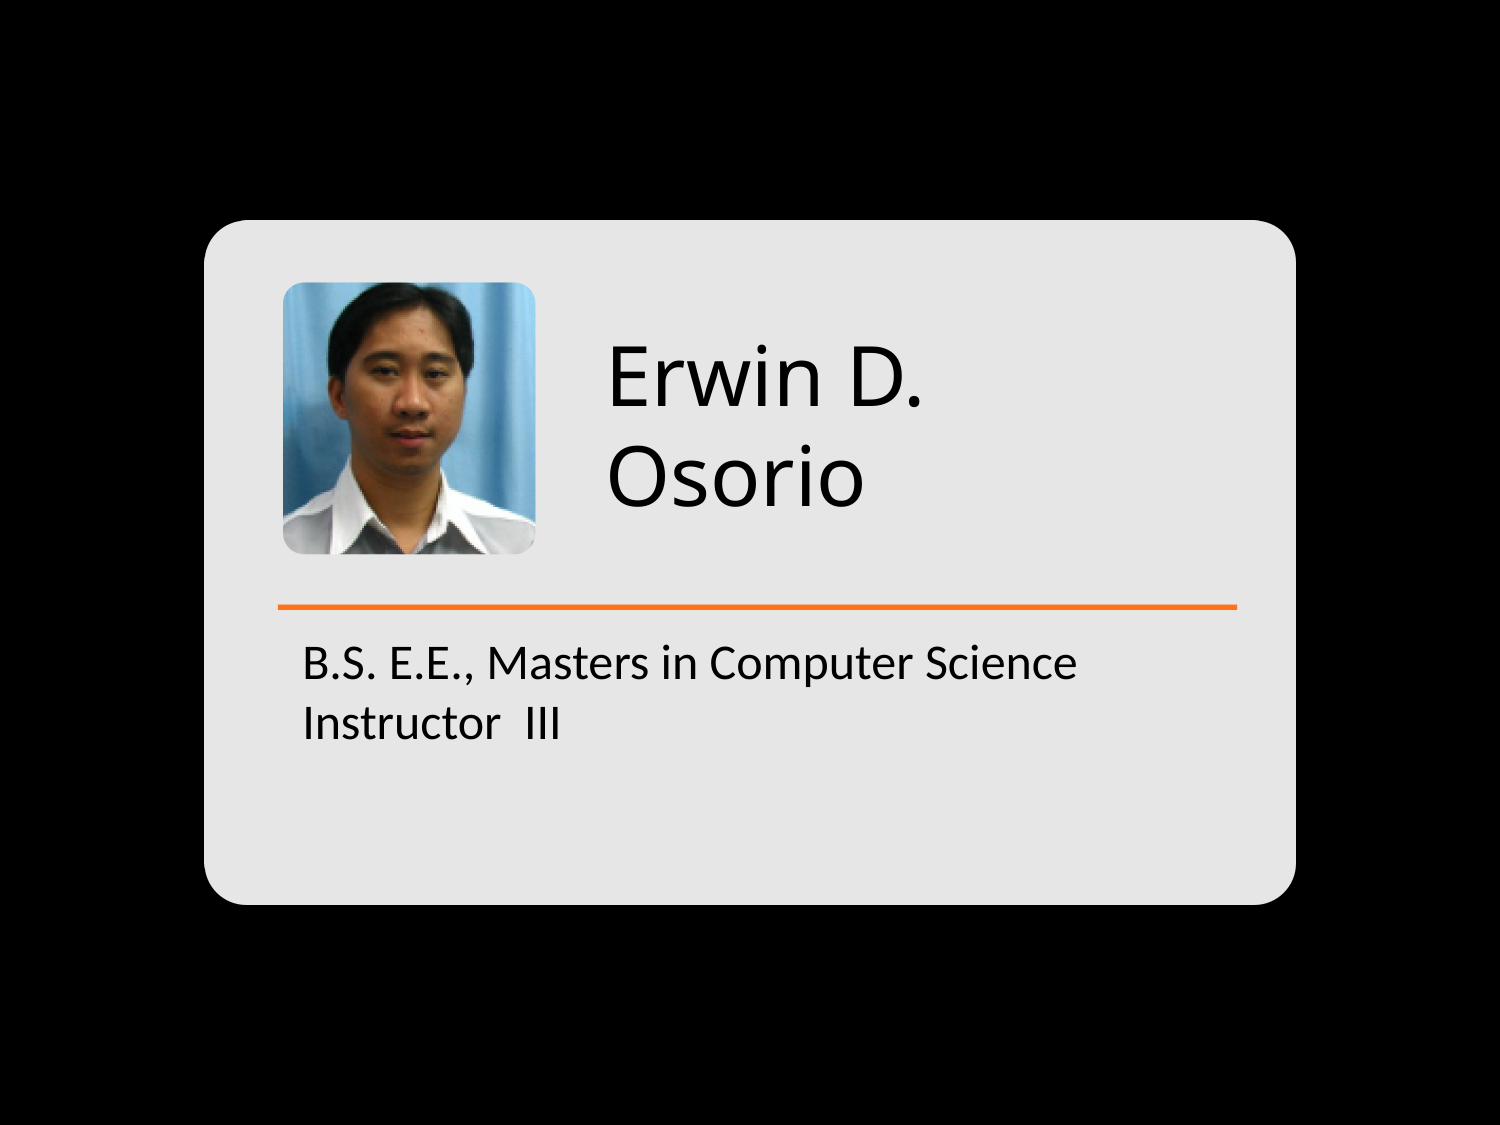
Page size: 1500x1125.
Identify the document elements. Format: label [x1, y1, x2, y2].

picture [204, 220, 1296, 905]
